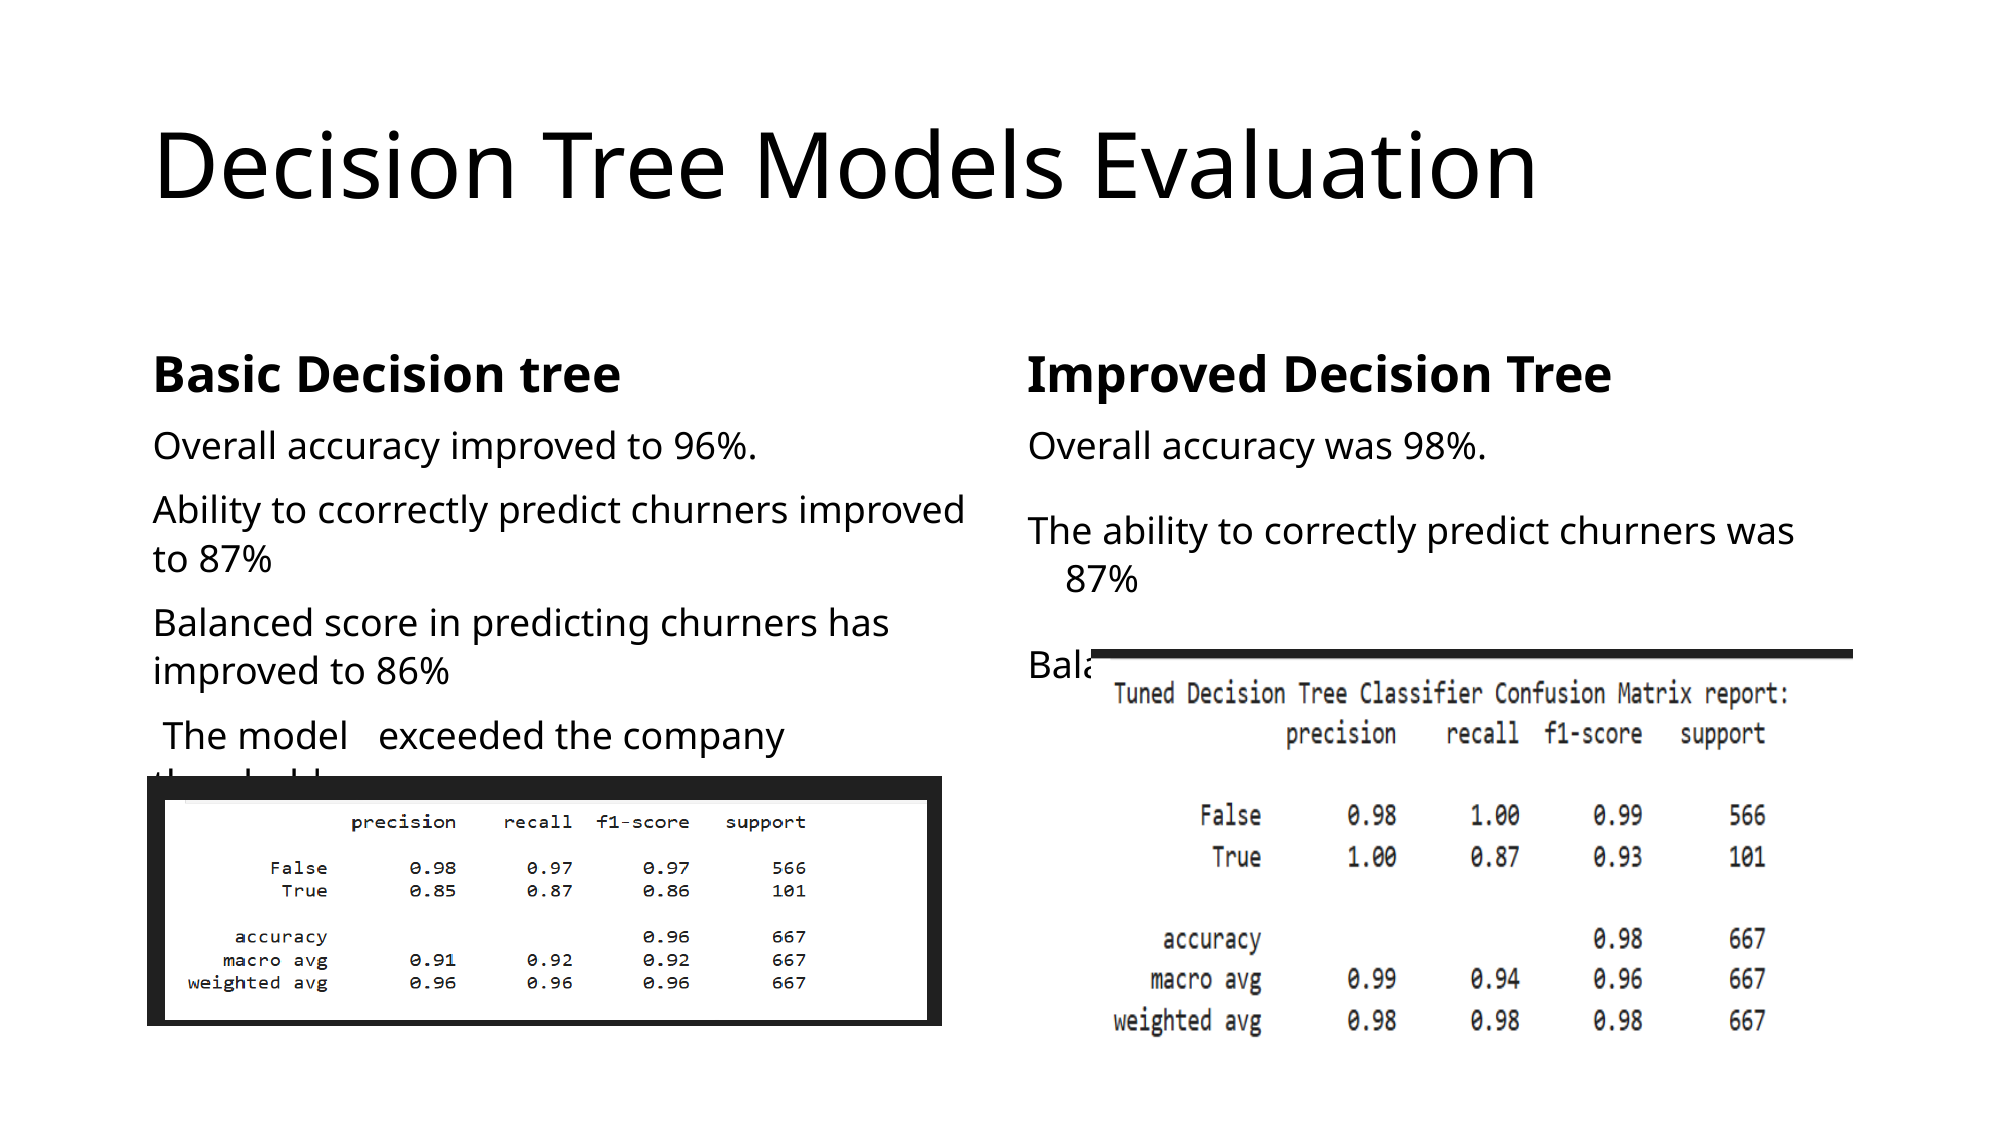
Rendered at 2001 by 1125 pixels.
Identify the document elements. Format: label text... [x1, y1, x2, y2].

list Basic Decision tree [137, 275, 984, 410]
title Decision Tree Models Evaluation [137, 59, 1863, 278]
list Overall accuracy was 98%. The ability to correctly predict churners was 87% Balanced between precision and recall at 83% [1012, 410, 1863, 1016]
list Overall accuracy improved to 96%. Ability to ccorrectly predict churners improved to 87% Balanced score in predicting churners has improved to 86% The model exceeded the company thresholds. [137, 410, 984, 1016]
picture [146, 775, 943, 1027]
picture [1091, 648, 1853, 1050]
list Improved Decision Tree [1012, 275, 1863, 410]
